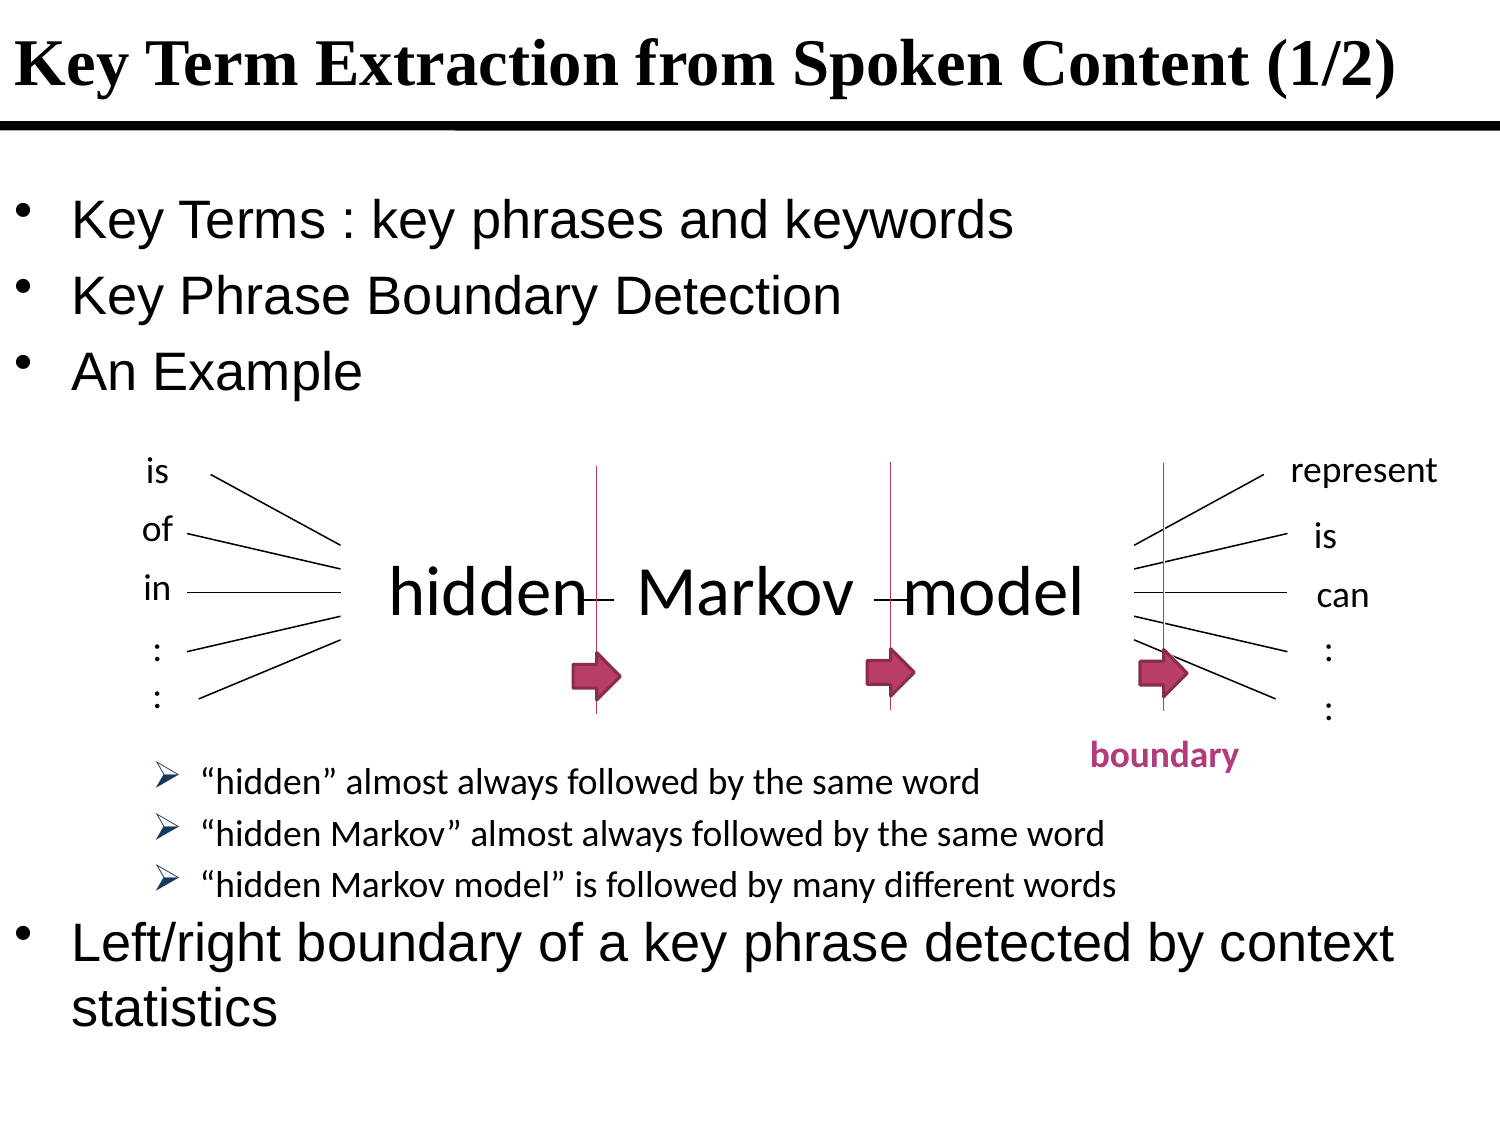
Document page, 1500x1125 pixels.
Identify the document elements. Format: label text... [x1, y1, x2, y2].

text_box Key Term Extraction from Spoken Content (1/2) [0, 0, 1499, 119]
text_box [572, 466, 621, 715]
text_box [115, 437, 1466, 737]
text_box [866, 462, 915, 711]
text_box “hidden” almost always followed by the same word “hidden Markov” almost always followed by the same word “hidden Markov model” is followed by many different words [1, 749, 1500, 913]
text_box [1139, 462, 1188, 712]
text_box Key Terms : key phrases and keywords Key Phrase Boundary Detection An Example Left/right boundary of a key phrase detected by context statistics [0, 177, 1499, 1045]
text_box boundary [1074, 745, 1282, 783]
